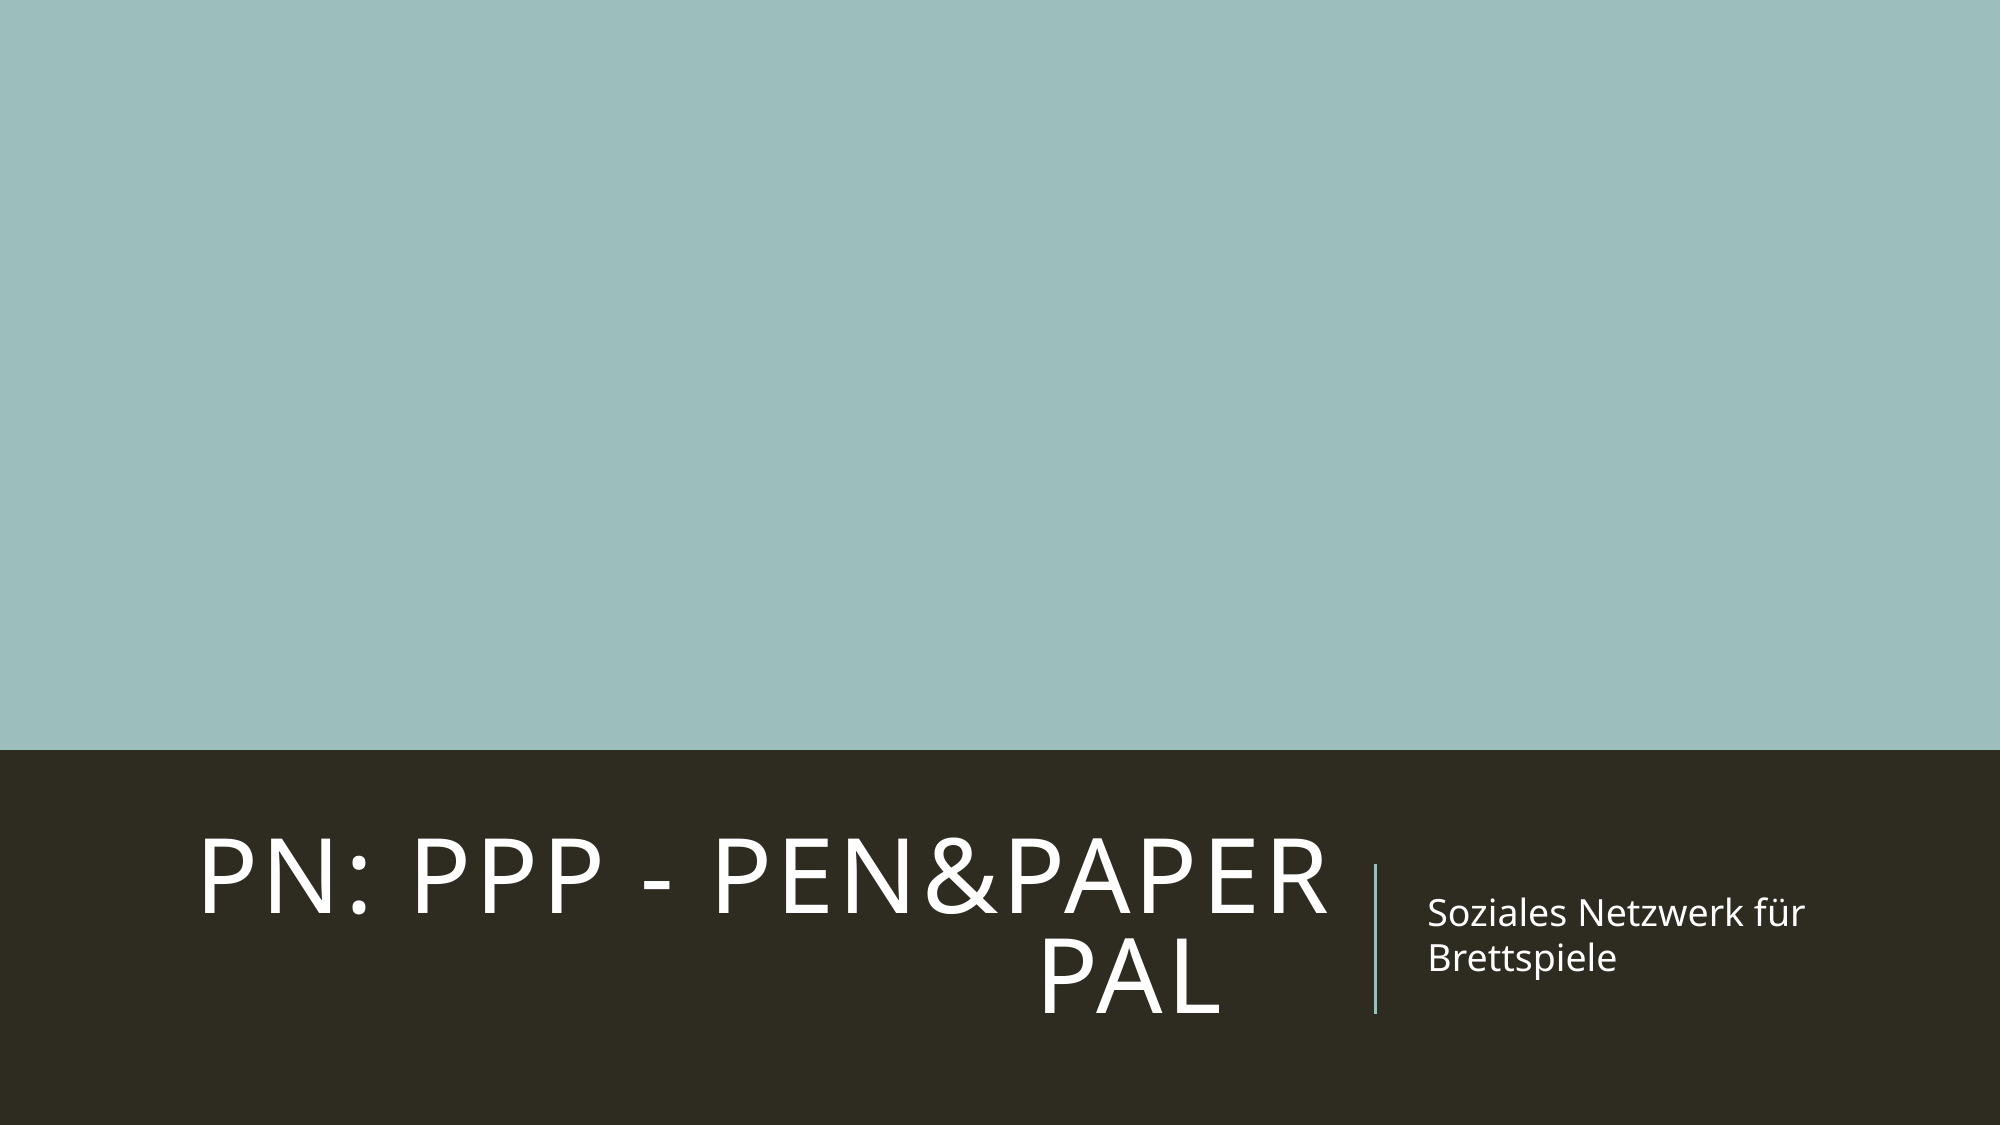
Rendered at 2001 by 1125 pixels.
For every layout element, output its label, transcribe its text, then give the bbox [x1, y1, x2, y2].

title PN: Ppp - Pen&paper pal [75, 813, 1350, 1054]
subtitle Soziales Netzwerk für Brettspiele [1412, 813, 1970, 1054]
